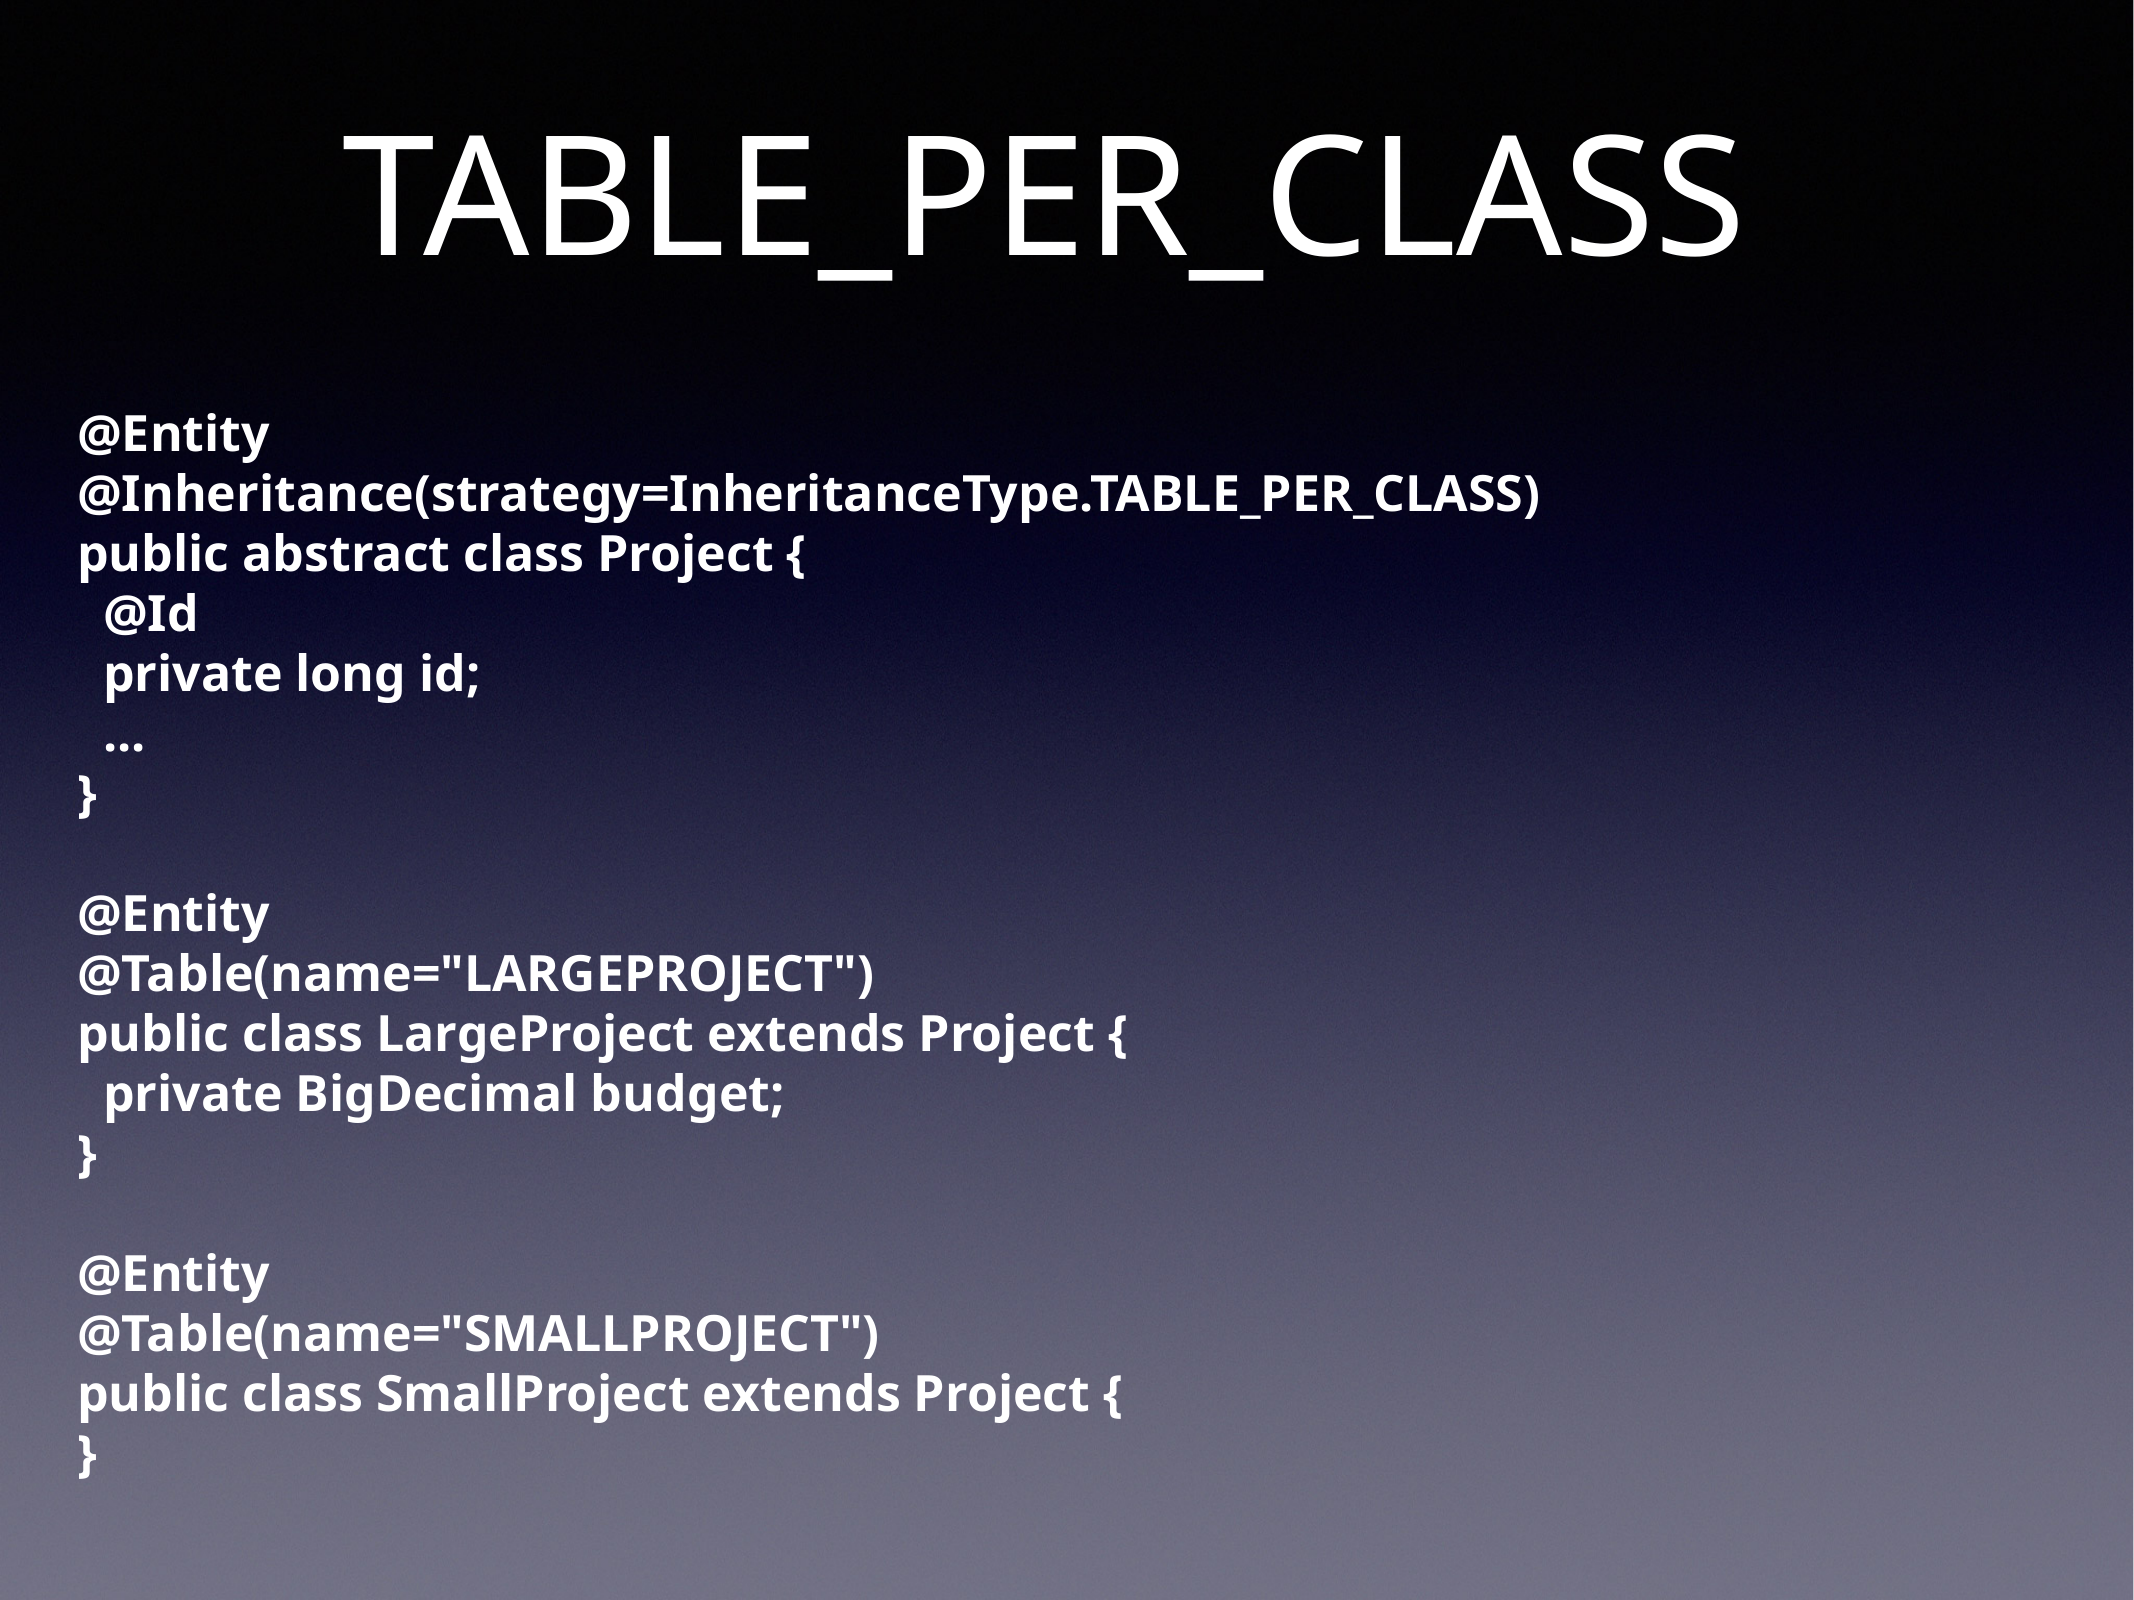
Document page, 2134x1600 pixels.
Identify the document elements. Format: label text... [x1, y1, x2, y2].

title TABLE_PER_CLASS [155, 14, 1978, 363]
picture [0, 0, 2134, 1600]
text_box @Entity @Inheritance(strategy=InheritanceType.TABLE_PER_CLASS) public abstract class Project { @Id private long id; ... } @Entity @Table(name="LARGEPROJECT") public class LargeProject extends Project { private BigDecimal budget; } @Entity @Table(name="SMALLPROJECT") public class SmallProject extends Project { } [68, 393, 1986, 1490]
